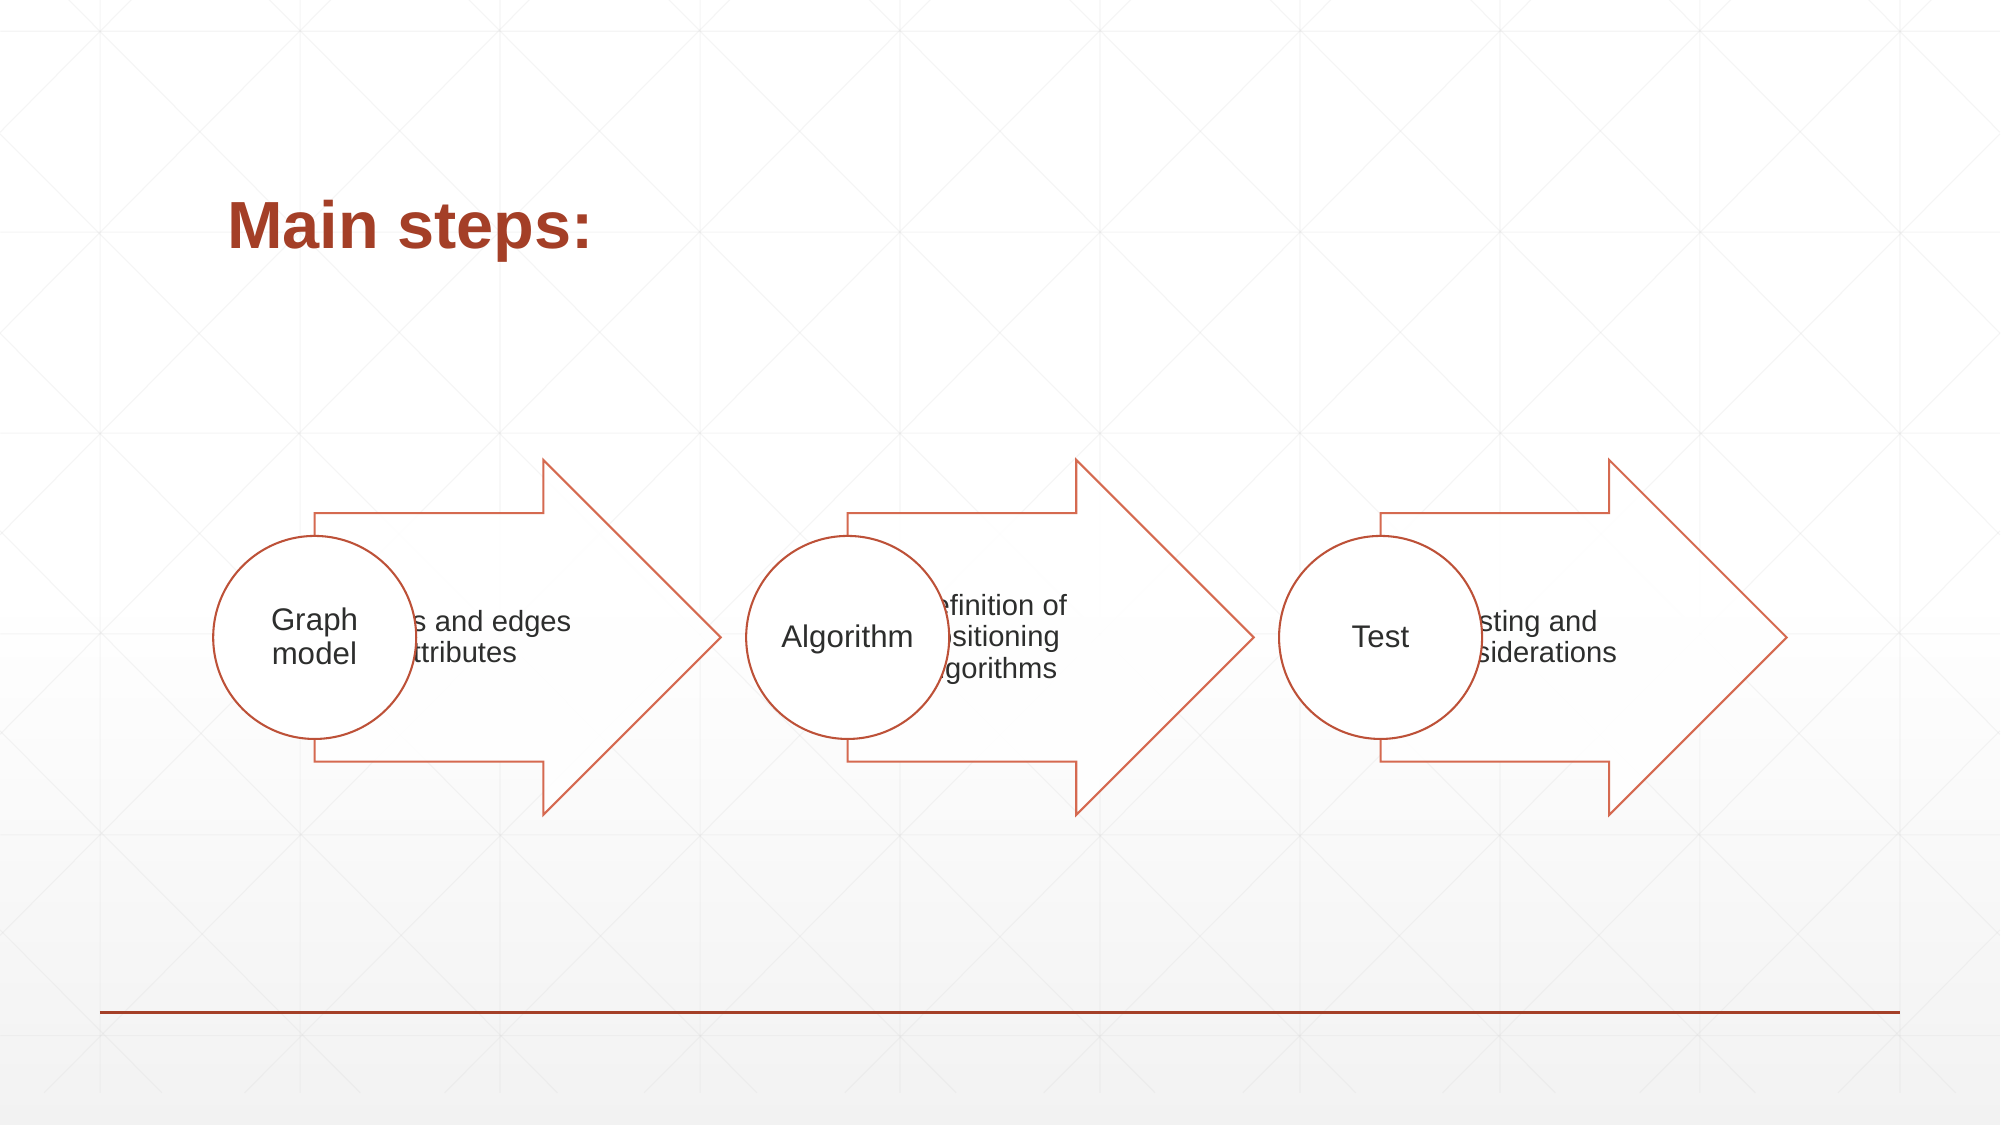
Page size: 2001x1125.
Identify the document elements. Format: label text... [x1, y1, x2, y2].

title Main steps: [212, 82, 1788, 271]
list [212, 324, 1788, 950]
